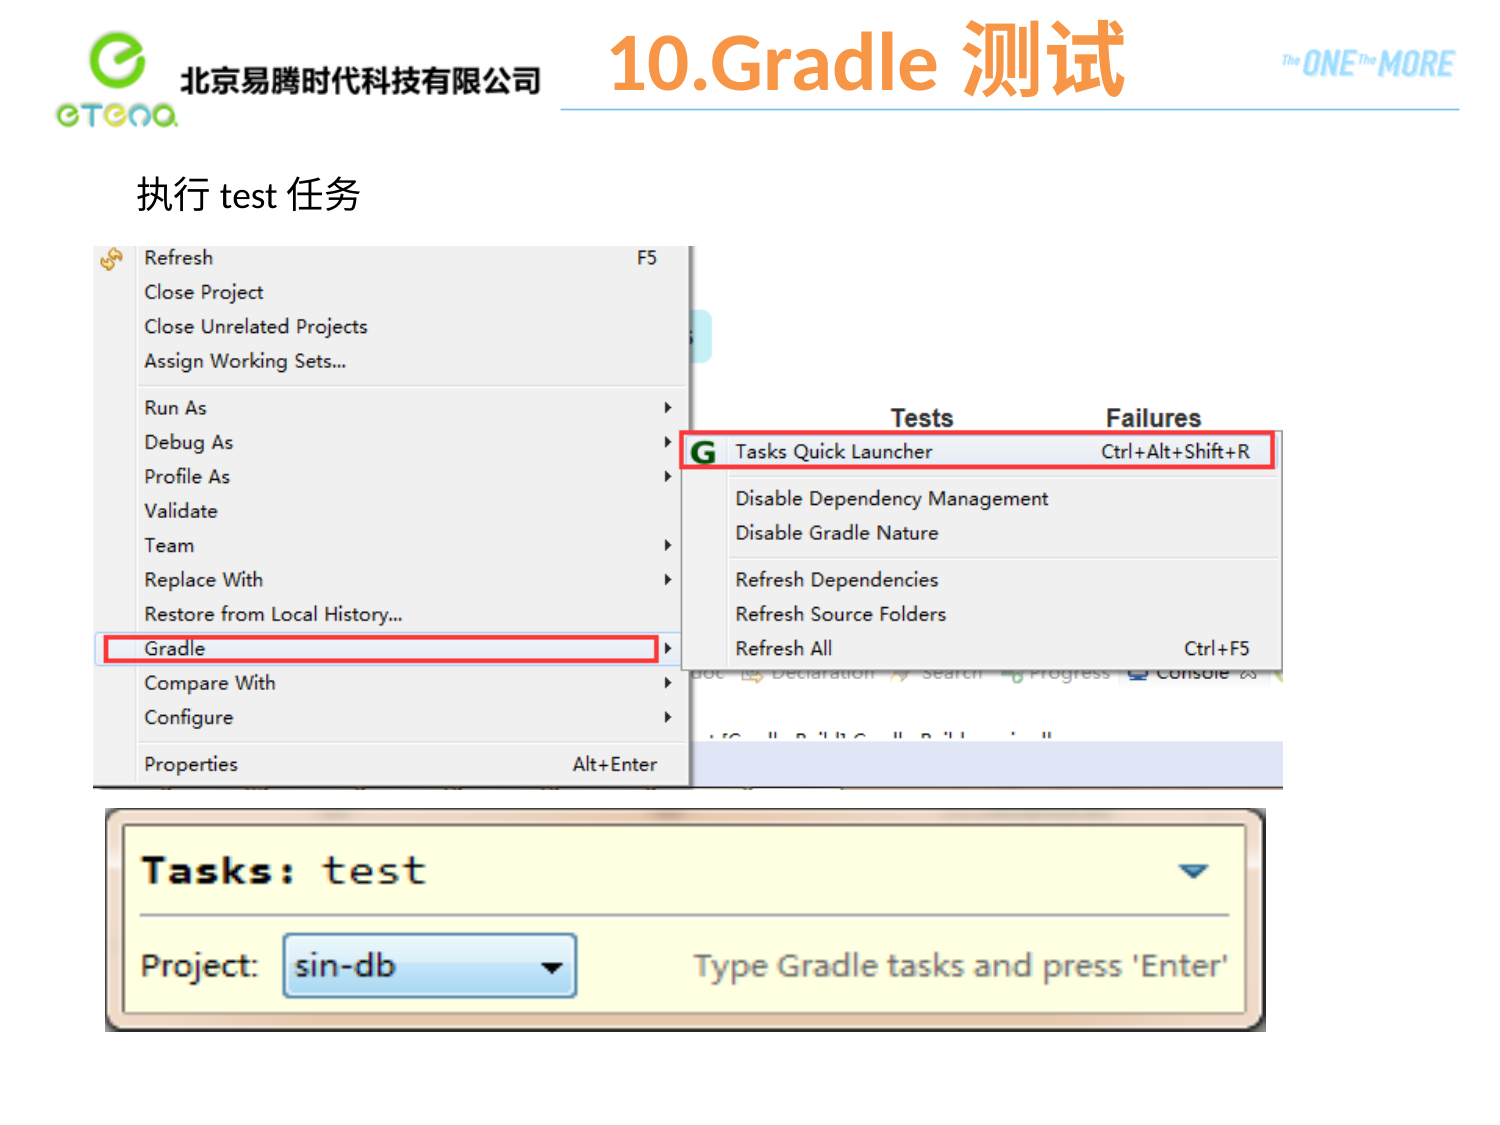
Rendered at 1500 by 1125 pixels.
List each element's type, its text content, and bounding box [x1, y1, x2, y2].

text_box 10.Gradle测试 [590, 0, 1142, 115]
picture [0, 0, 1500, 1125]
text_box 执行test任务 [121, 163, 377, 224]
